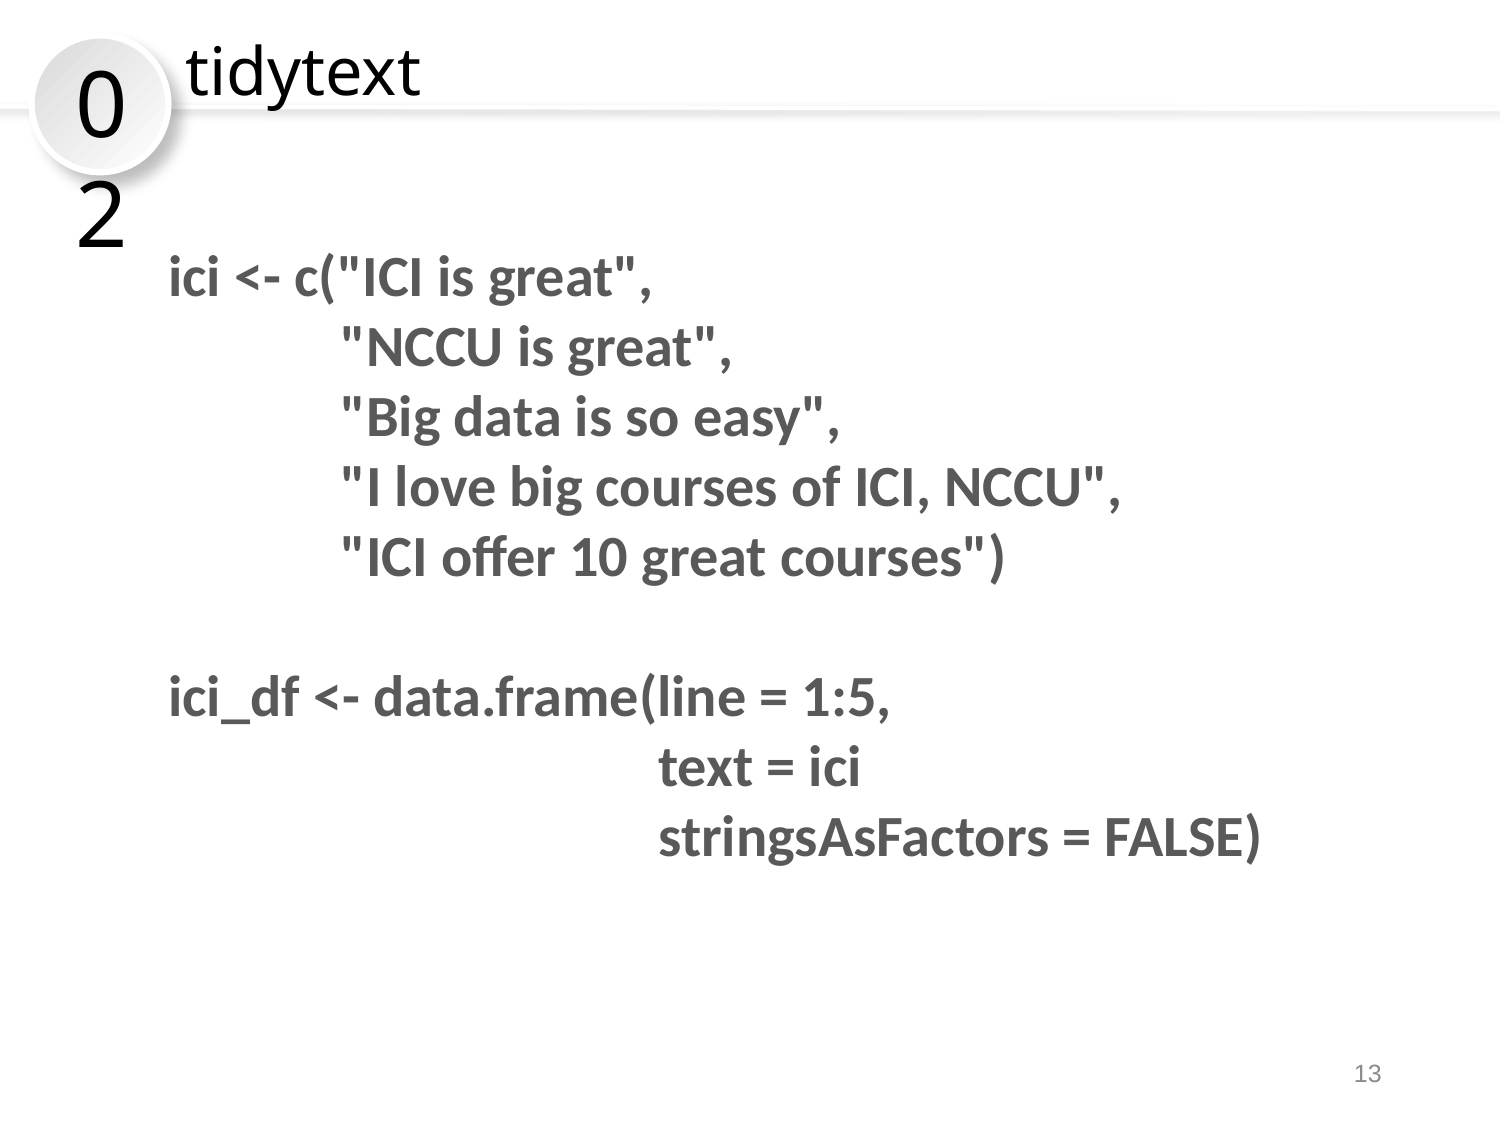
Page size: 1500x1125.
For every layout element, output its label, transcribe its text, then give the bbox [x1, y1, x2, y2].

slide_number 13 [1059, 1042, 1397, 1103]
text_box ici <- c("ICI is great", "NCCU is great", "Big data is so easy", "I love big courses of ICI, NCCU", "ICI offer 10 great courses") ici_df <- data.frame(line = 1:5, text = ici stringsAsFactors = FALSE) [153, 230, 1346, 946]
text_box tidytext [170, 21, 1204, 106]
text_box tidytext [170, 109, 1204, 117]
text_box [31, 35, 169, 173]
